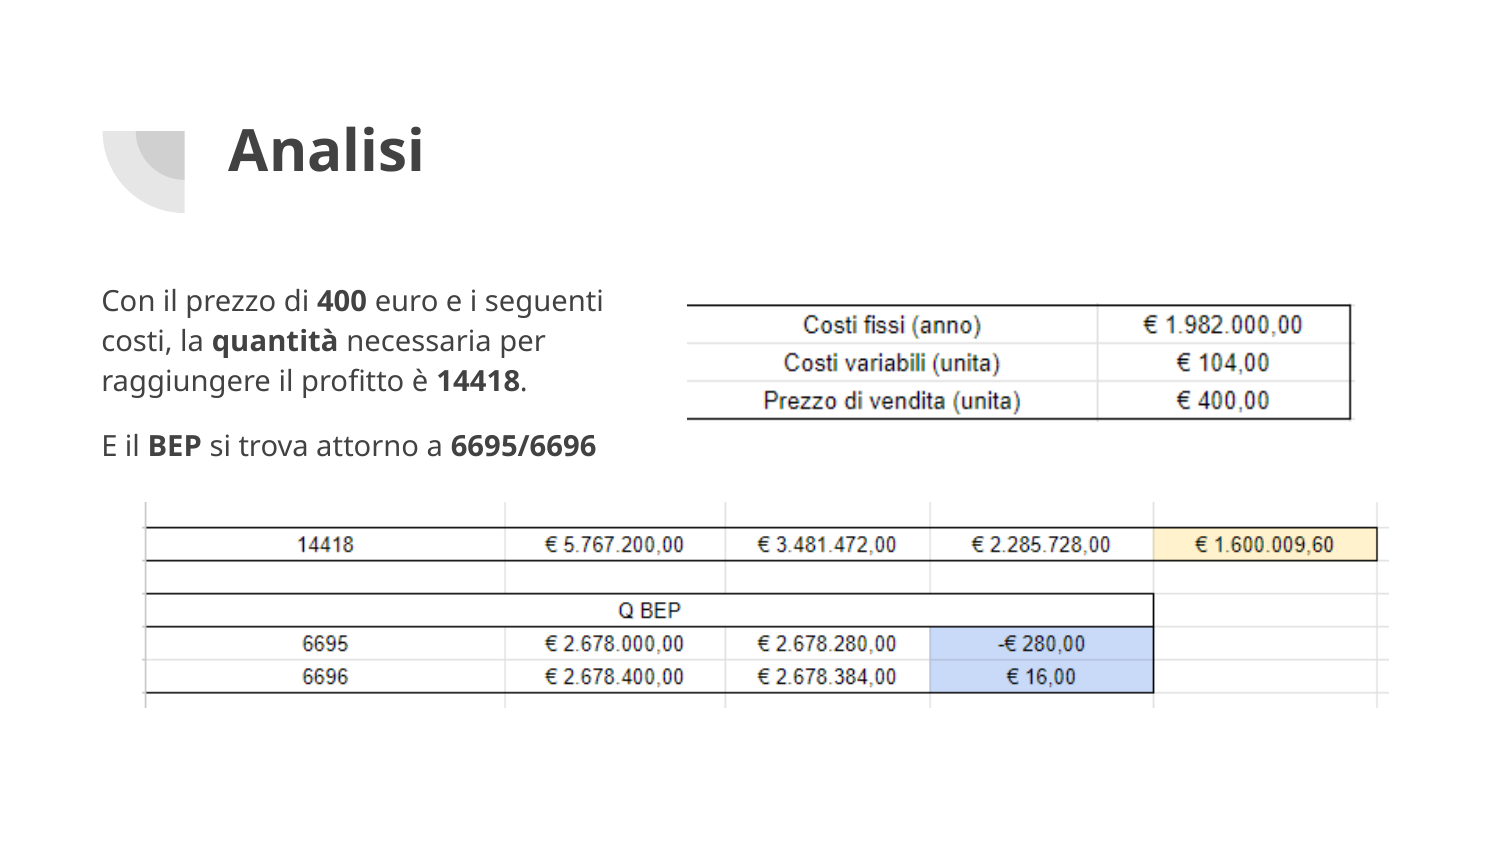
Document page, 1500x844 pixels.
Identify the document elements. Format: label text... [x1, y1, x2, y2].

title Analisi [213, 98, 1368, 263]
picture [141, 502, 1389, 708]
picture [687, 303, 1356, 423]
list Con il prezzo di 400 euro e i seguenti costi, la quantità necessaria per raggiungere il profitto è 14418. E il BEP si trova attorno a 6695/6696 [86, 262, 657, 473]
